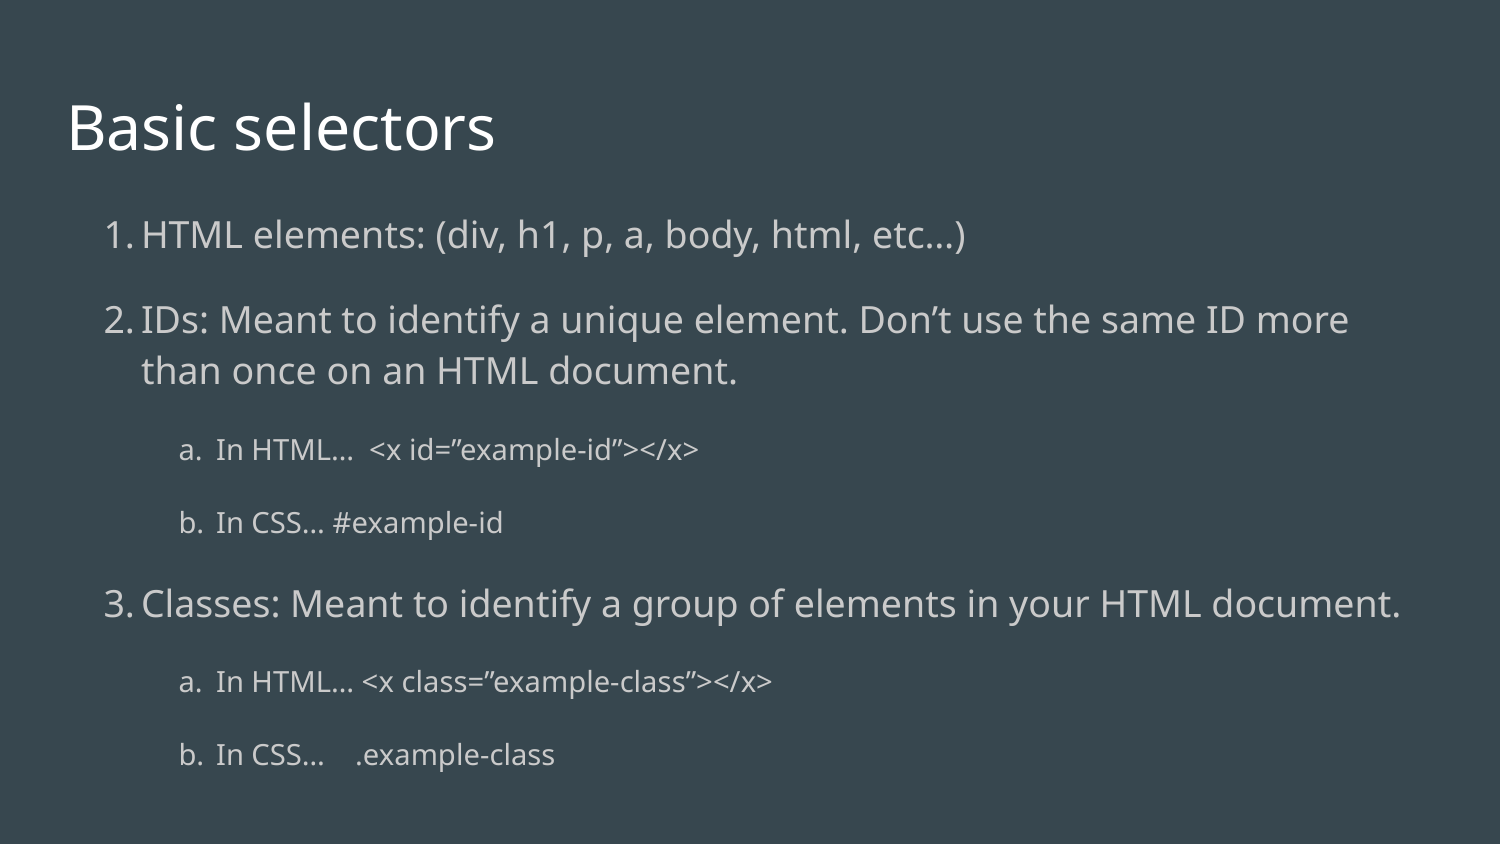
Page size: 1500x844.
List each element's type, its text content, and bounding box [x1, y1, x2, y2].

title Basic selectors [51, 72, 1449, 167]
list HTML elements: (div, h1, p, a, body, html, etc…) IDs: Meant to identify a unique element. Don’t use the same ID more than once on an HTML document. In HTML… <x id=”example-id”></x> In CSS… #example-id Classes: Meant to identify a group of elements in your HTML document. In HTML… <x class=”example-class”></x> In CSS… .example-class [51, 189, 1449, 750]
